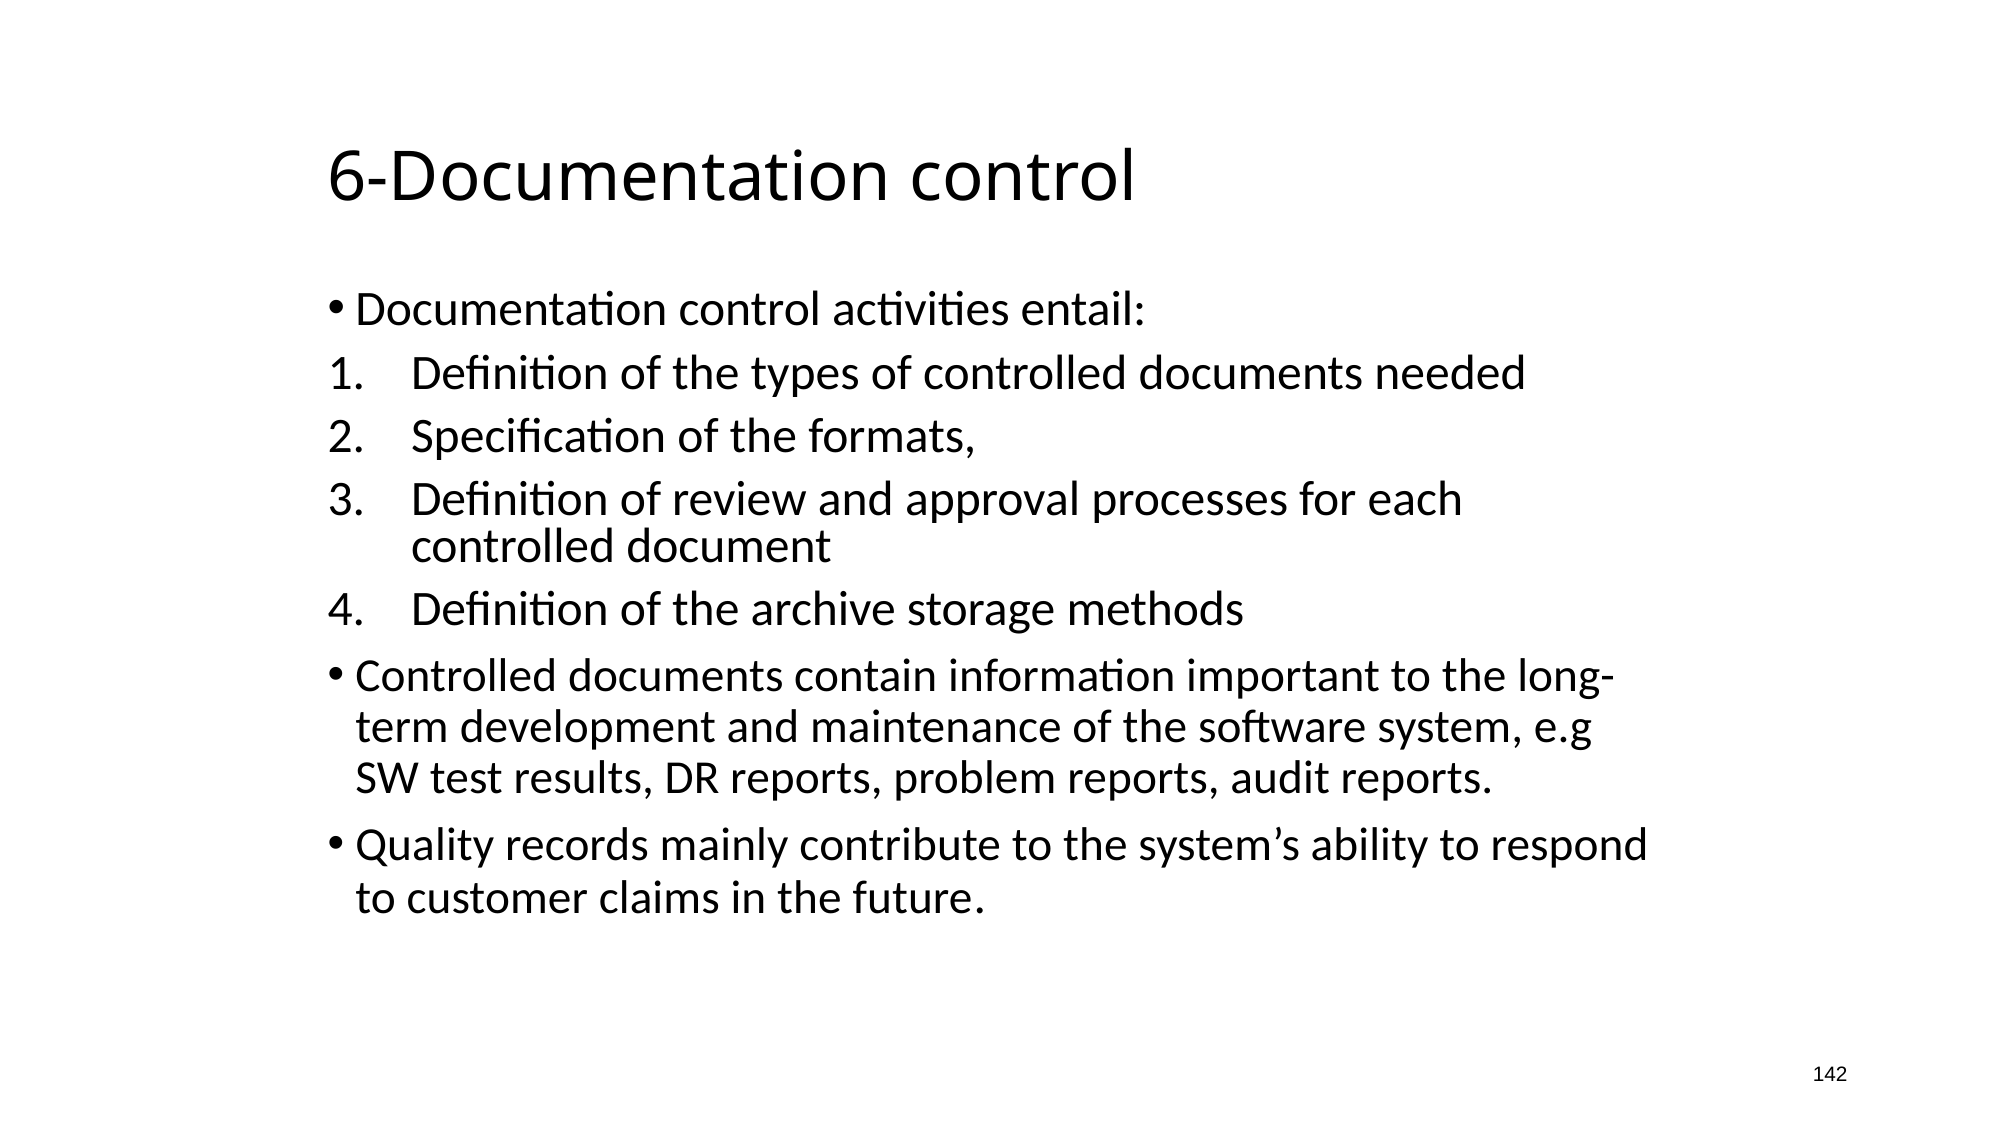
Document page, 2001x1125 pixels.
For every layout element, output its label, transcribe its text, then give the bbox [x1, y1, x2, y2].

list Documentation control activities entail: Definition of the types of controlled documents needed Specification of the formats, Definition of review and approval processes for each controlled document Definition of the archive storage methods Controlled documents contain information important to the long-term development and maintenance of the software system, e.g SW test results, DR reports, problem reports, audit reports. Quality records mainly contribute to the system’s ability to respond to customer claims in the future. [312, 275, 1675, 938]
title 6-Documentation control [312, 84, 1650, 272]
slide_number 142 [1412, 1042, 1863, 1103]
